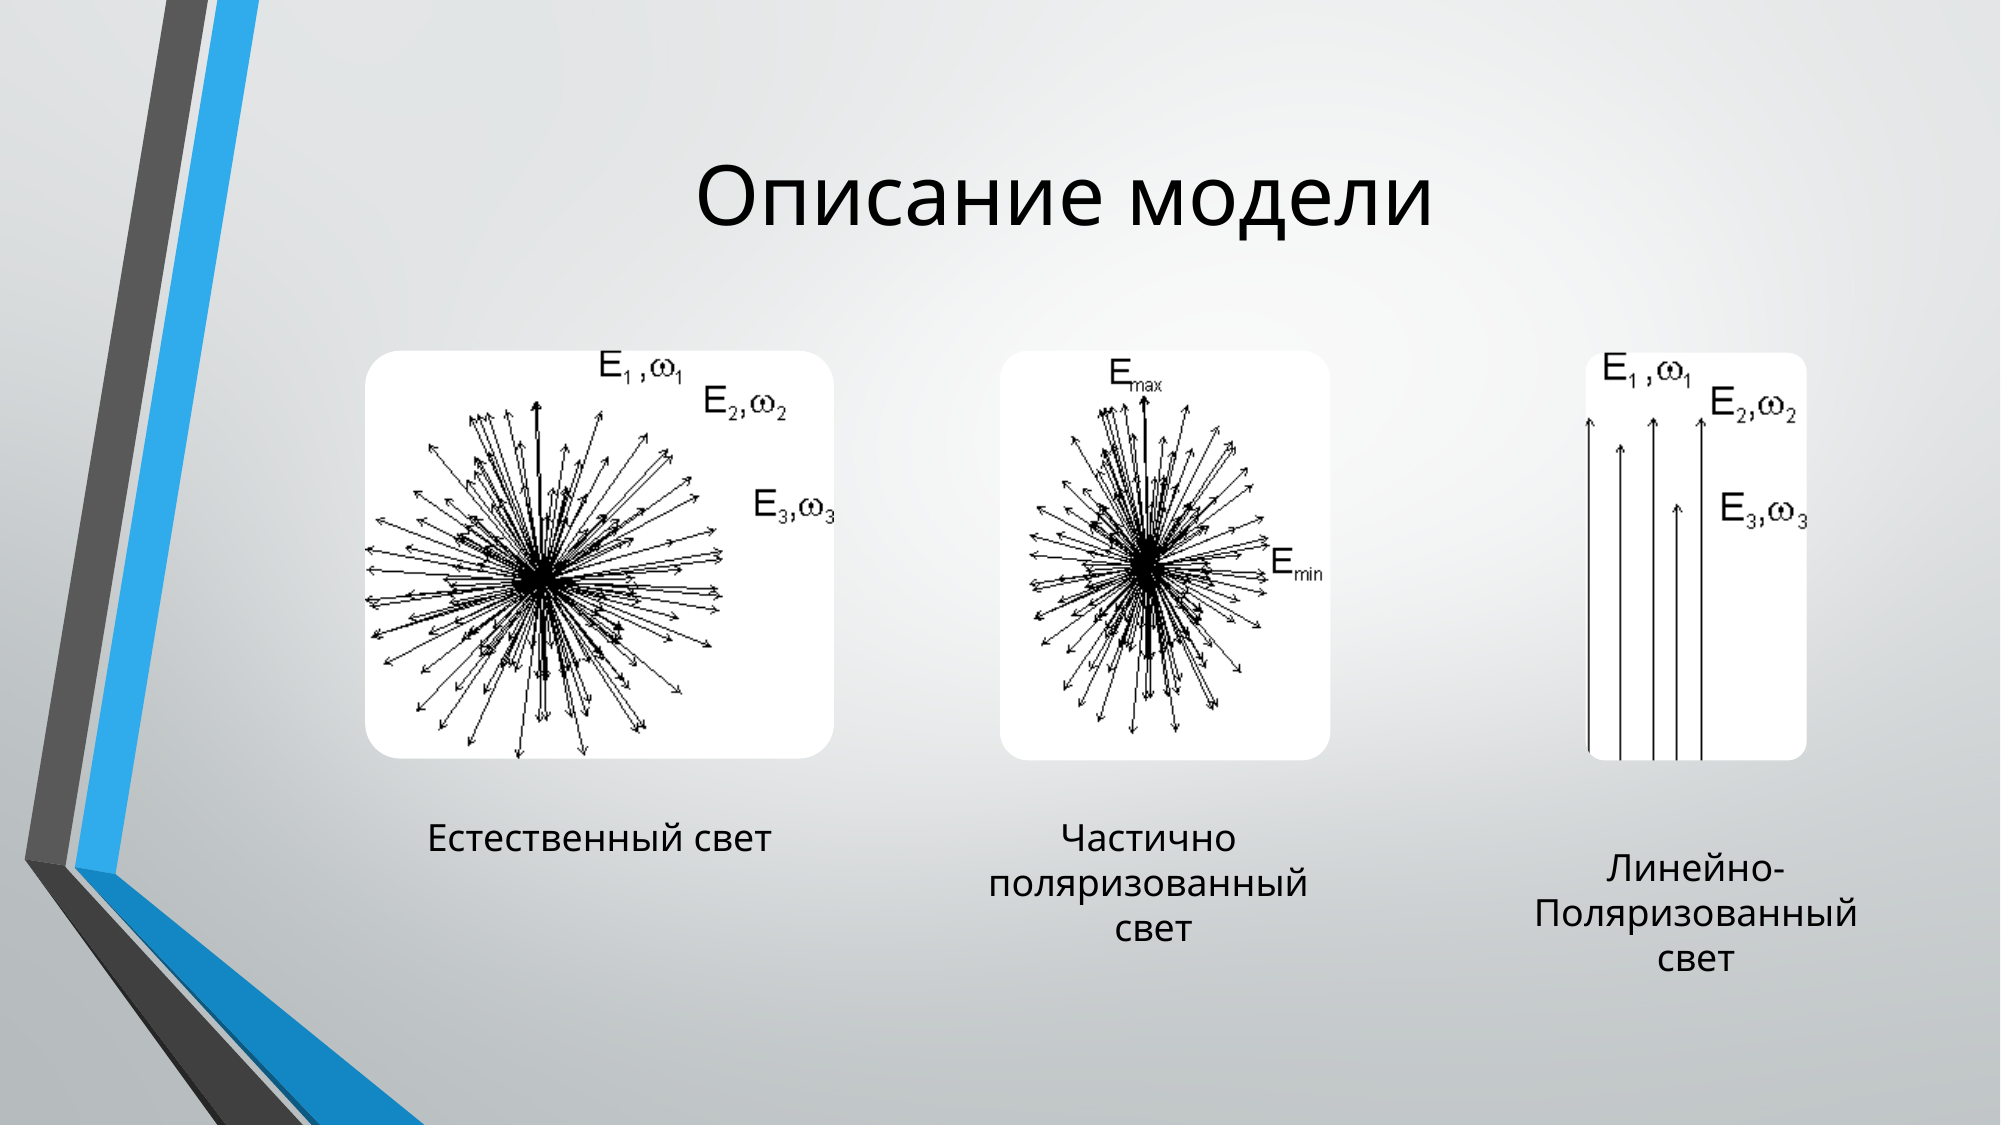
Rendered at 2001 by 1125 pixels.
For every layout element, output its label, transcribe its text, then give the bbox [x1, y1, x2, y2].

title Описание модели [243, 112, 1887, 273]
text_box Естественный свет [412, 806, 787, 867]
picture [1585, 352, 1807, 761]
text_box Частично поляризованный свет [973, 806, 1334, 957]
text_box Линейно- Поляризованный свет [1518, 836, 1874, 987]
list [364, 350, 835, 759]
picture [999, 350, 1331, 761]
